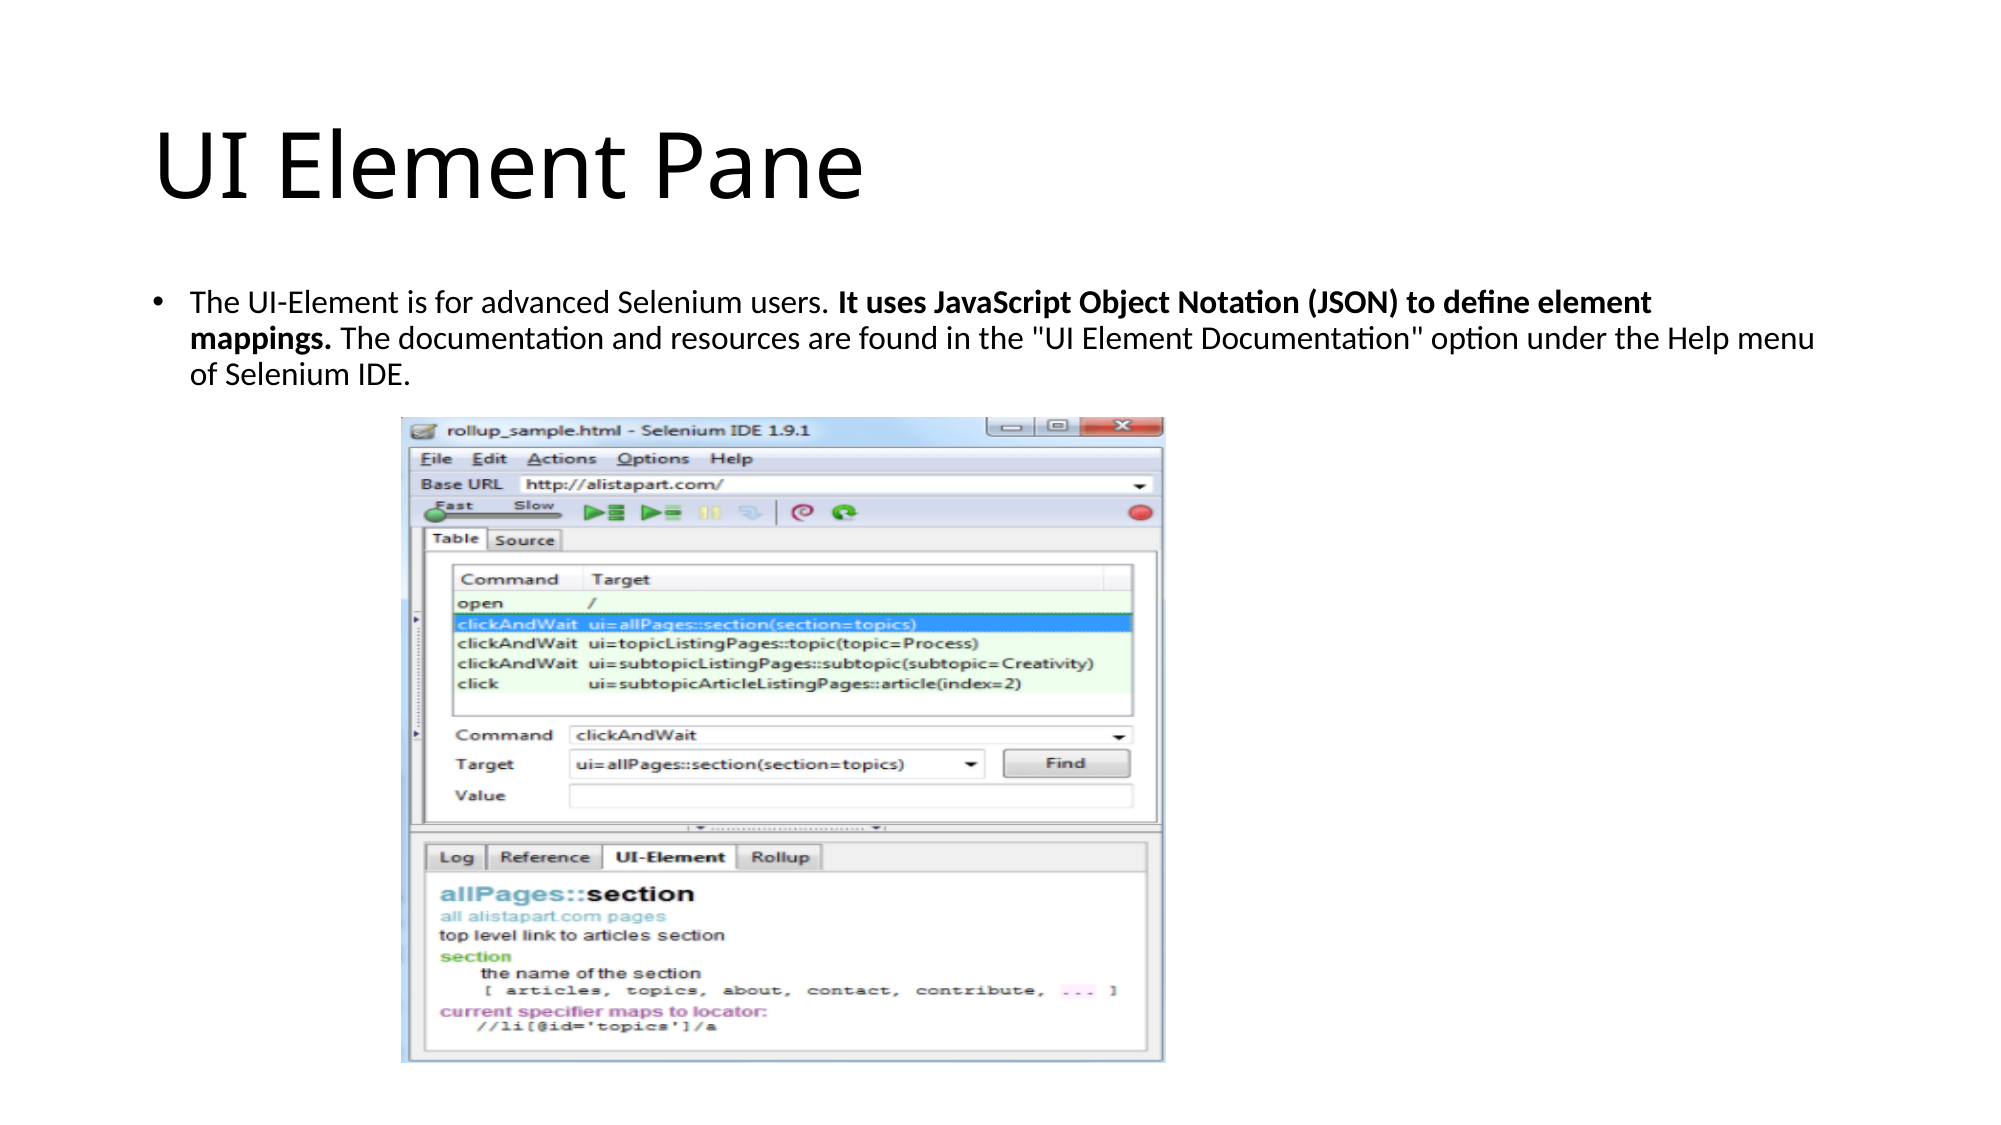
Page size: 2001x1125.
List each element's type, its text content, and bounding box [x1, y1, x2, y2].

title UI Element Pane [137, 59, 1863, 277]
list The UI-Element is for advanced Selenium users. It uses JavaScript Object Notation (JSON) to define element mappings. The documentation and resources are found in the "UI Element Documentation" option under the Help menu of Selenium IDE. [137, 277, 1863, 437]
picture [401, 417, 1166, 1063]
